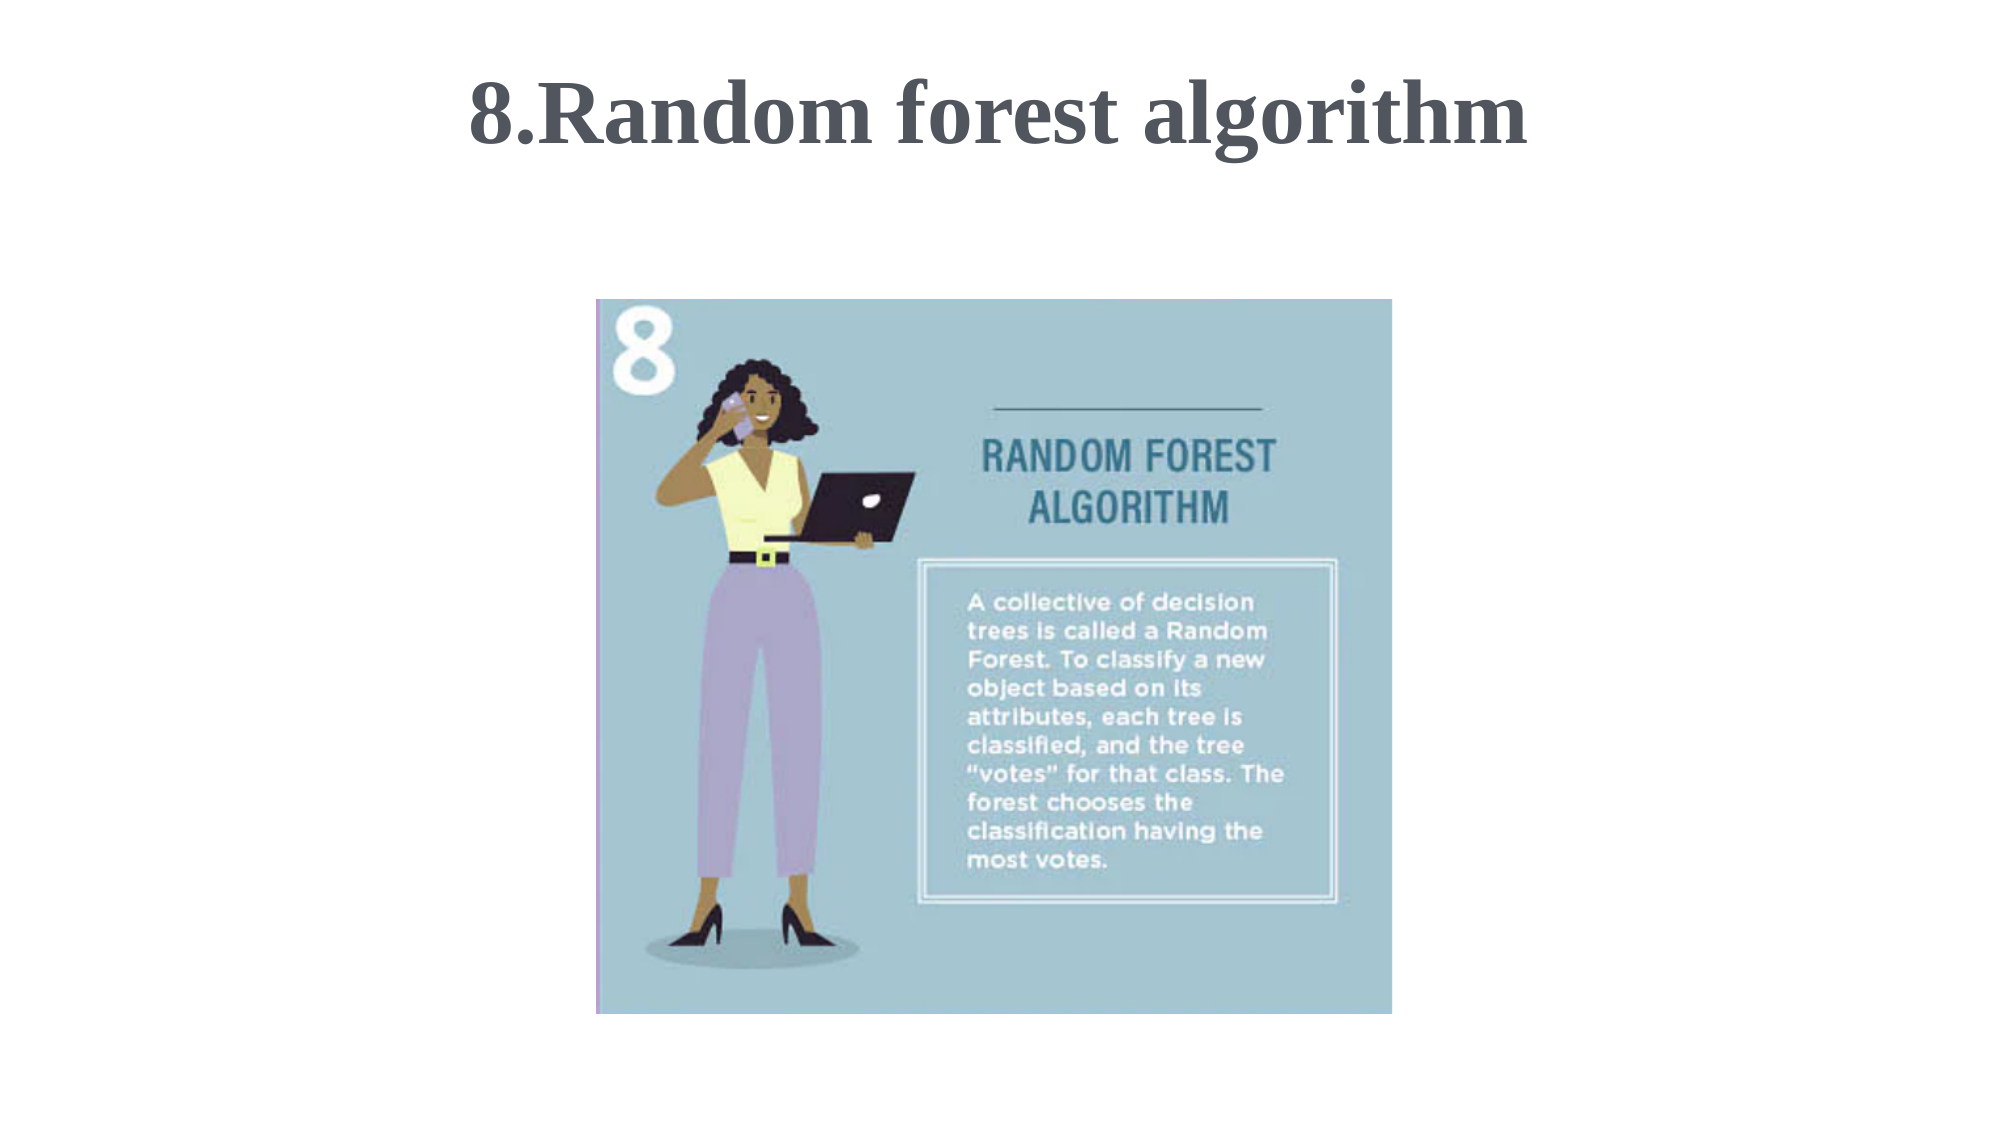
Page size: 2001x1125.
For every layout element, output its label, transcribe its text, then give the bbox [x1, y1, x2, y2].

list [596, 299, 1404, 1014]
title 8.Random forest algorithm [137, 59, 1863, 278]
